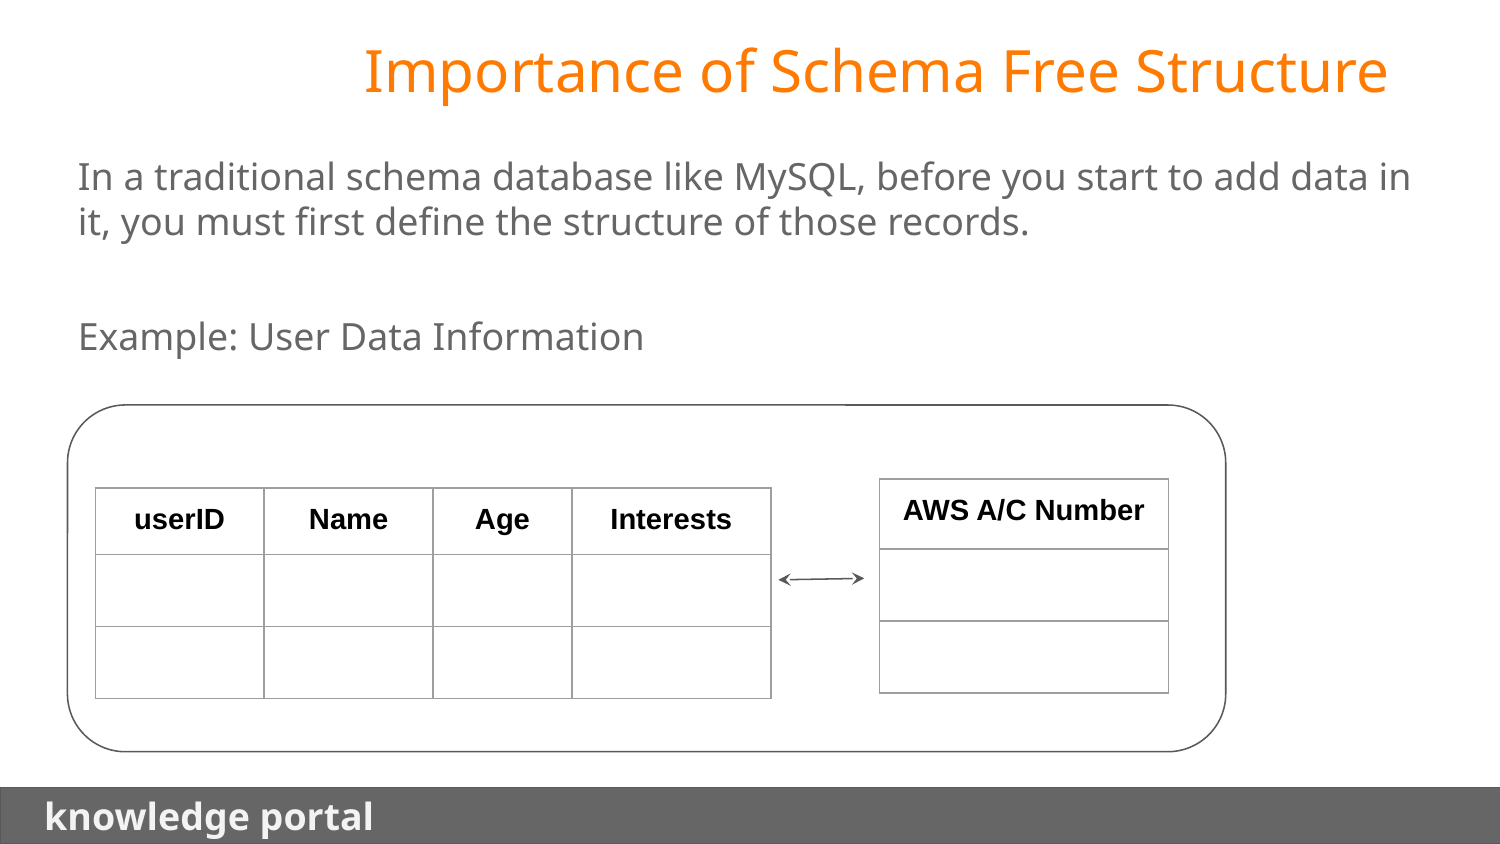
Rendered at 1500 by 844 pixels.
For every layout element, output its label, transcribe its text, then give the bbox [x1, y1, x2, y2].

table_header Age [434, 489, 571, 554]
text_box [67, 404, 1226, 752]
table_cell [880, 622, 1168, 692]
table_cell [573, 627, 770, 698]
table_header AWS A/C Number [880, 480, 1168, 548]
table_cell [96, 627, 263, 698]
table_cell [434, 555, 571, 626]
table_header Interests [573, 489, 770, 554]
table_cell [880, 550, 1168, 620]
table_header userID [96, 489, 263, 554]
table_cell [96, 555, 263, 626]
table_cell [573, 555, 770, 626]
table_cell [434, 627, 571, 698]
table_cell [265, 627, 432, 698]
table_header Name [265, 489, 432, 554]
subtitle Importance of Schema Free Structure [29, 19, 1443, 139]
text_box knowledge portal [0, 787, 1500, 844]
table_cell [265, 555, 432, 626]
text_box In a traditional schema database like MySQL, before you start to add data in it, you must first define the structure of those records. Example: User Data Information [62, 138, 1441, 240]
